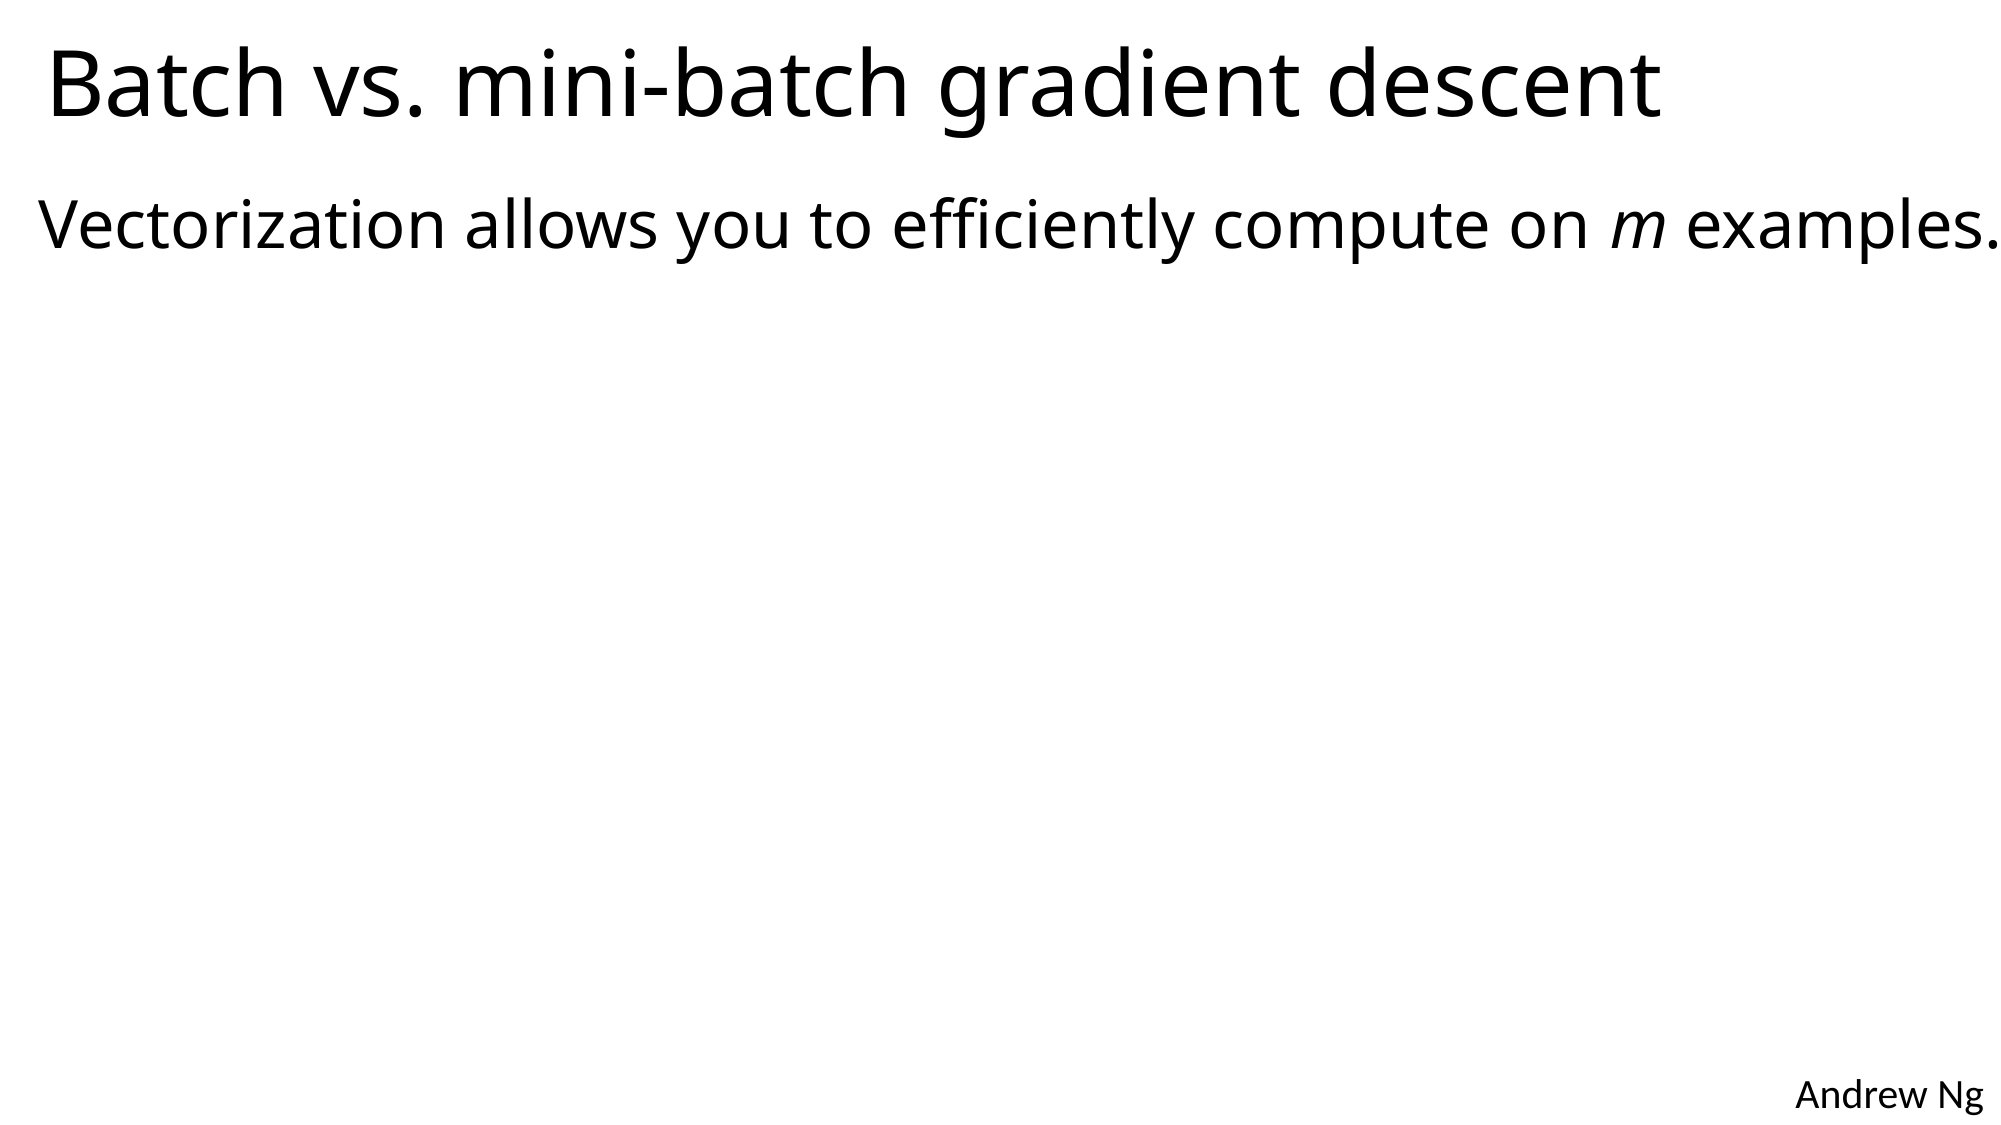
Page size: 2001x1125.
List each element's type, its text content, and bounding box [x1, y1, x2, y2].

text_box Vectorization allows you to efficiently compute on m examples. [23, 174, 2000, 269]
title Batch vs. mini-batch gradient descent [30, 29, 1755, 174]
